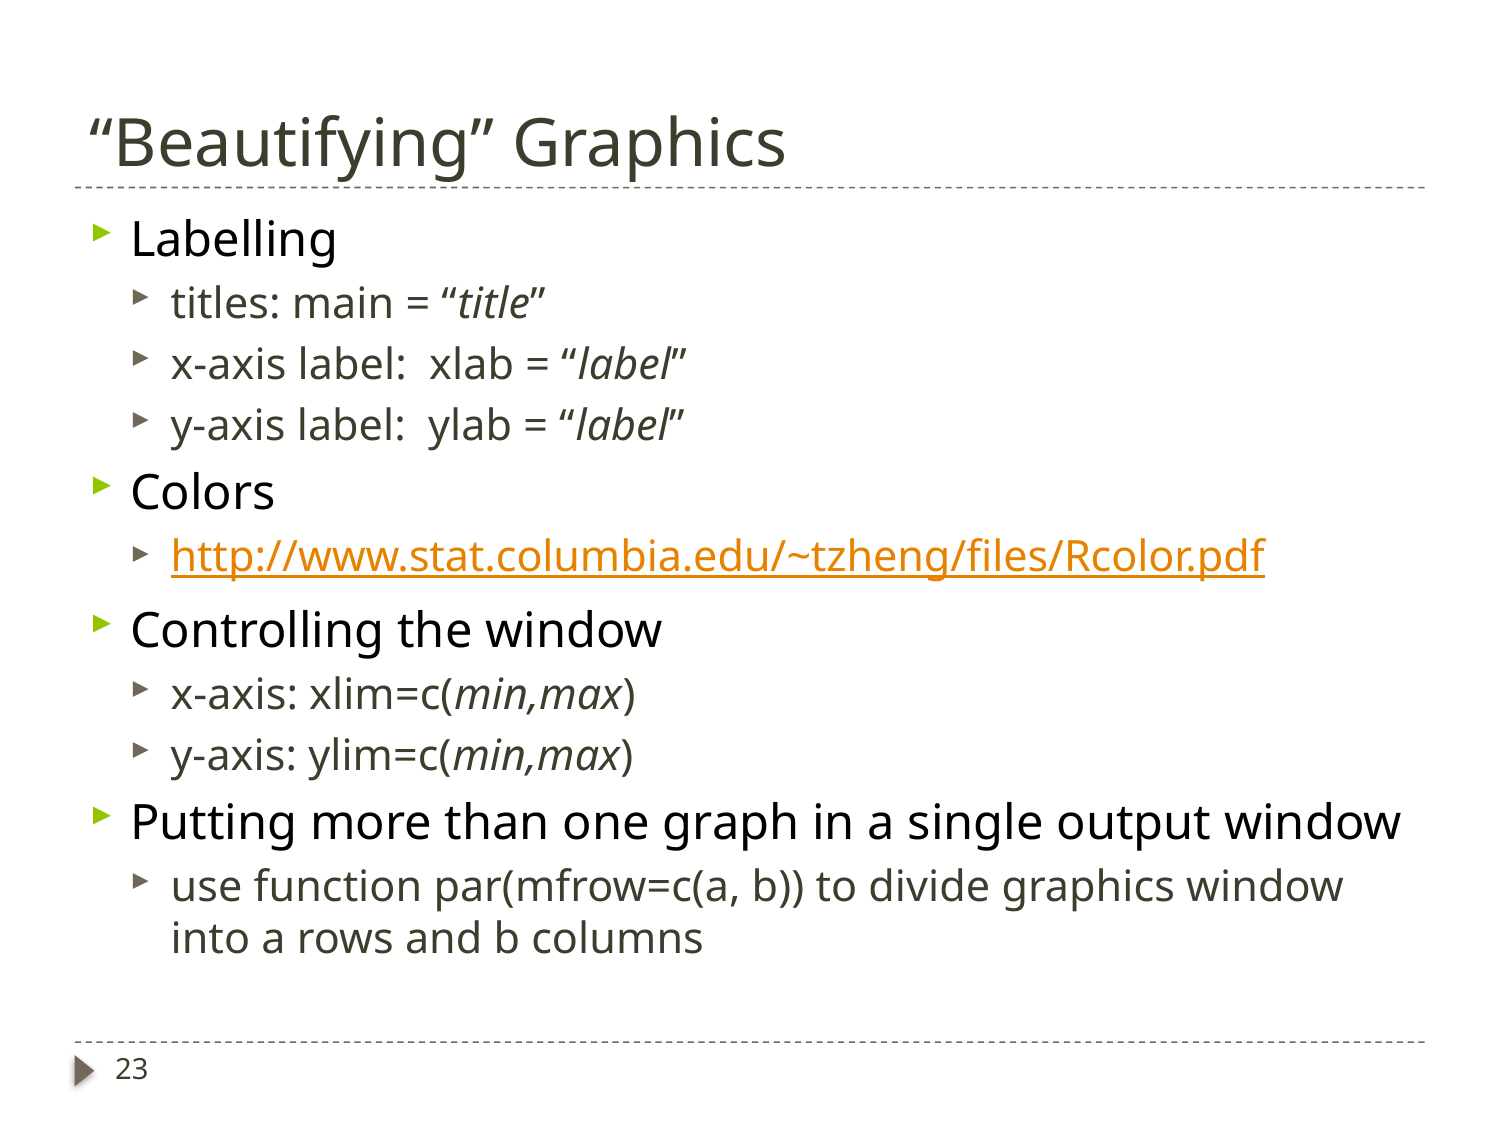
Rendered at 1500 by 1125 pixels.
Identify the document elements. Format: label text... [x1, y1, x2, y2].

list Labelling titles: main = “title” x-axis label: xlab = “label” y-axis label: ylab = “label” Colors http://www.stat.columbia.edu/~tzheng/files/Rcolor.pdf Controlling the window x-axis: xlim=c(min,max) y-axis: ylim=c(min,max) Putting more than one graph in a single output window use function par(mfrow=c(a, b)) to divide graphics window into a rows and b columns [75, 200, 1425, 1010]
slide_number 23 [100, 1042, 426, 1103]
title “Beautifying” Graphics [75, 24, 1425, 188]
